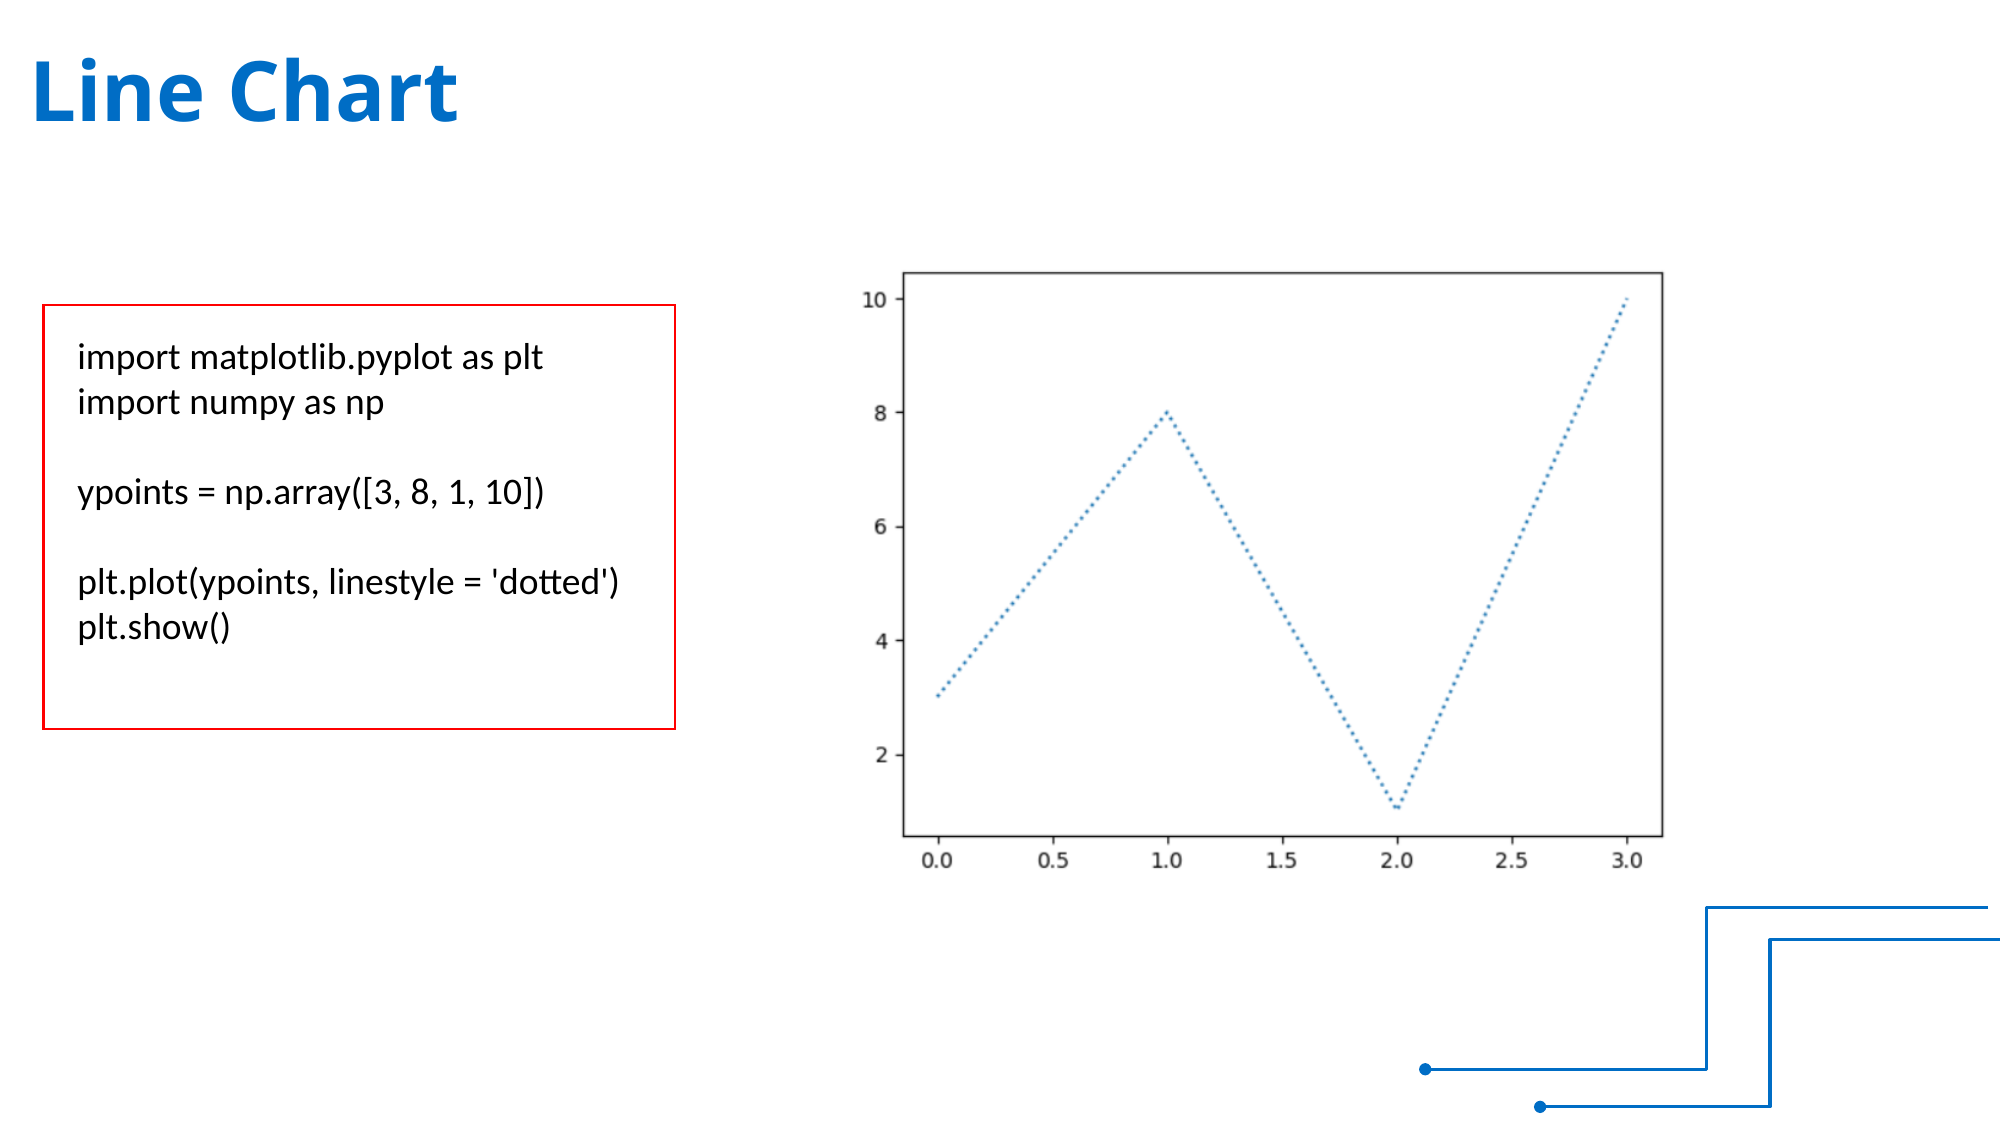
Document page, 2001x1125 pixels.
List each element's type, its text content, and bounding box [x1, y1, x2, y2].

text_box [1540, 939, 2000, 1107]
text_box Line Chart [14, 30, 1652, 146]
text_box [42, 304, 676, 730]
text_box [1425, 907, 1989, 1070]
picture [838, 239, 1707, 901]
